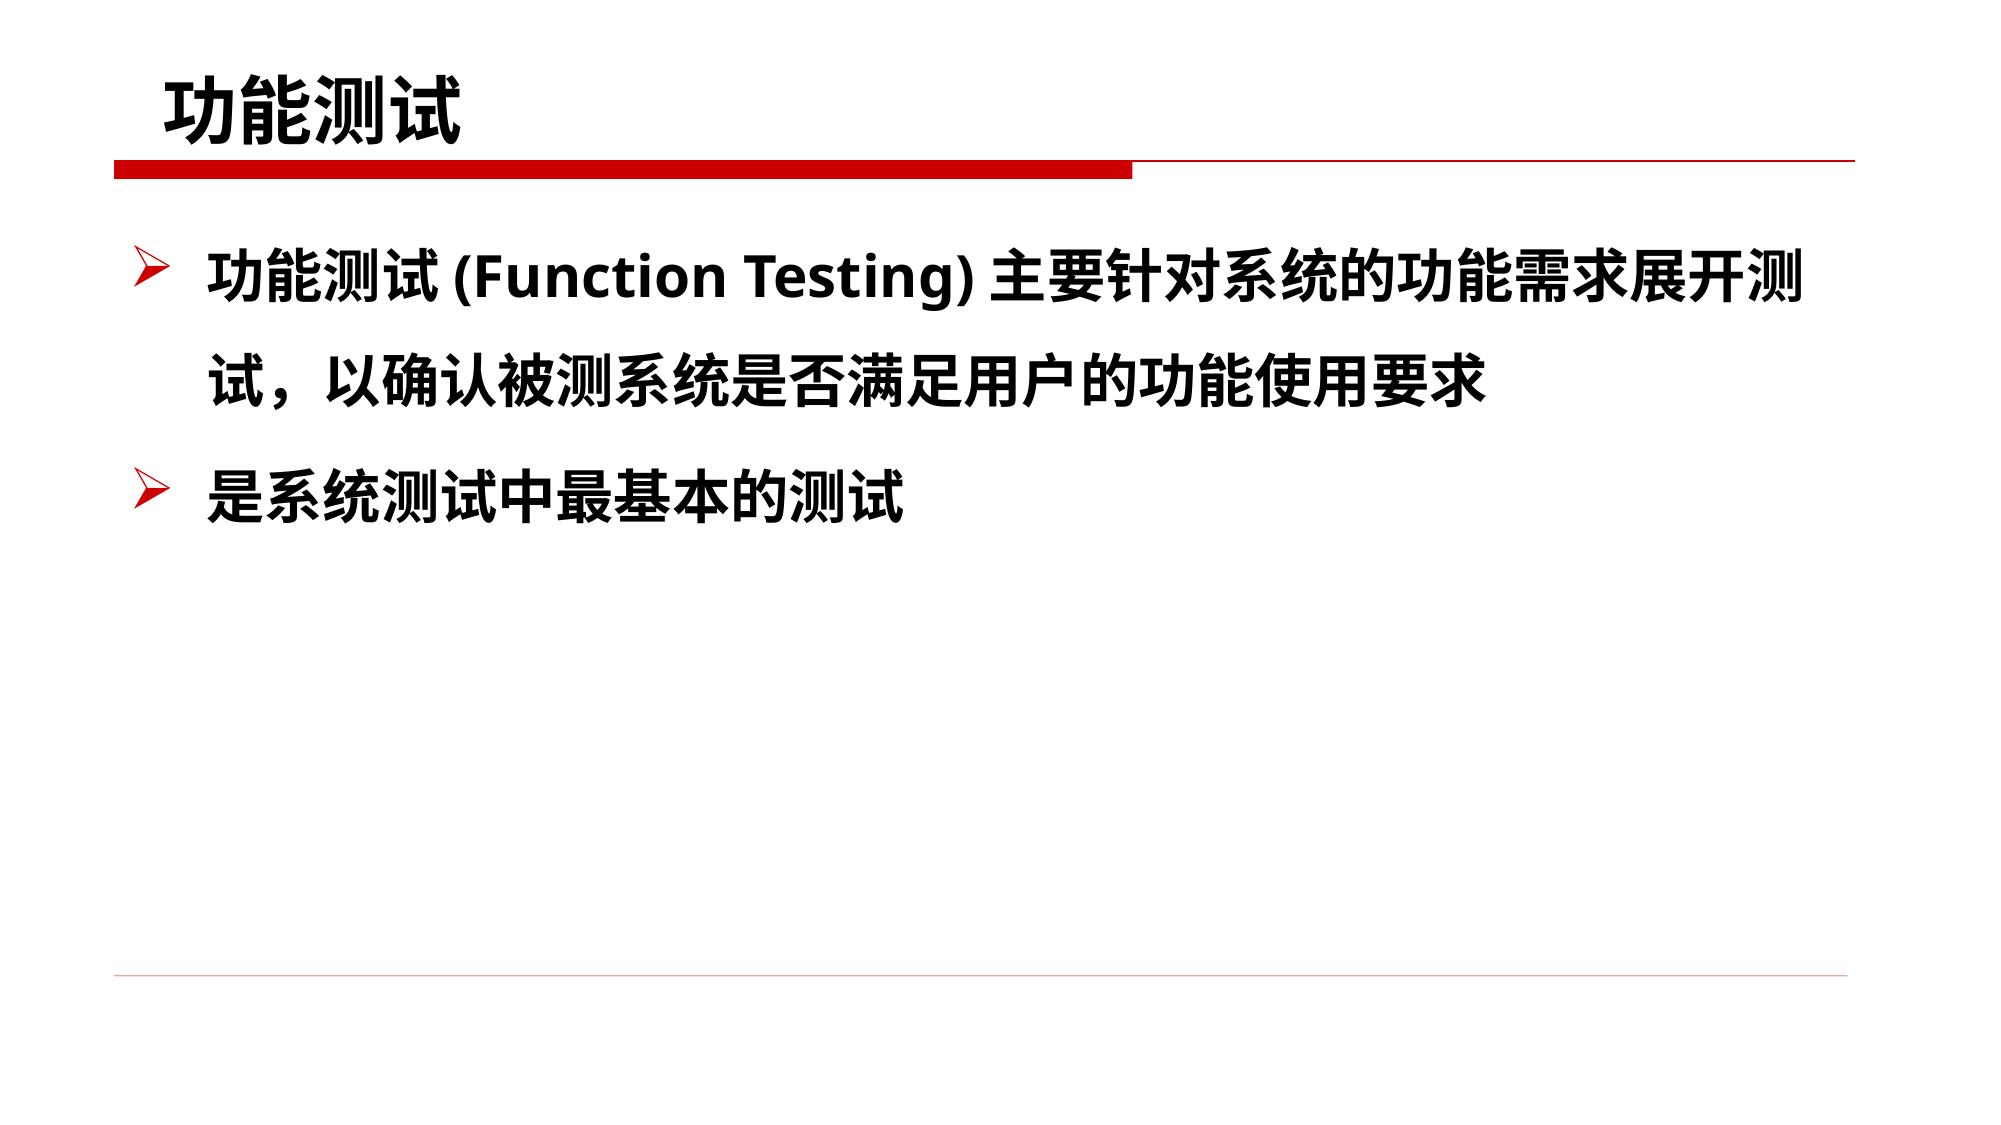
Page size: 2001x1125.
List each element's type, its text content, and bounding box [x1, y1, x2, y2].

title 功能测试 [112, 42, 1863, 161]
list 功能测试(Function Testing)主要针对系统的功能需求展开测试，以确认被测系统是否满足用户的功能使用要求 是系统测试中最基本的测试 [114, 196, 1865, 897]
